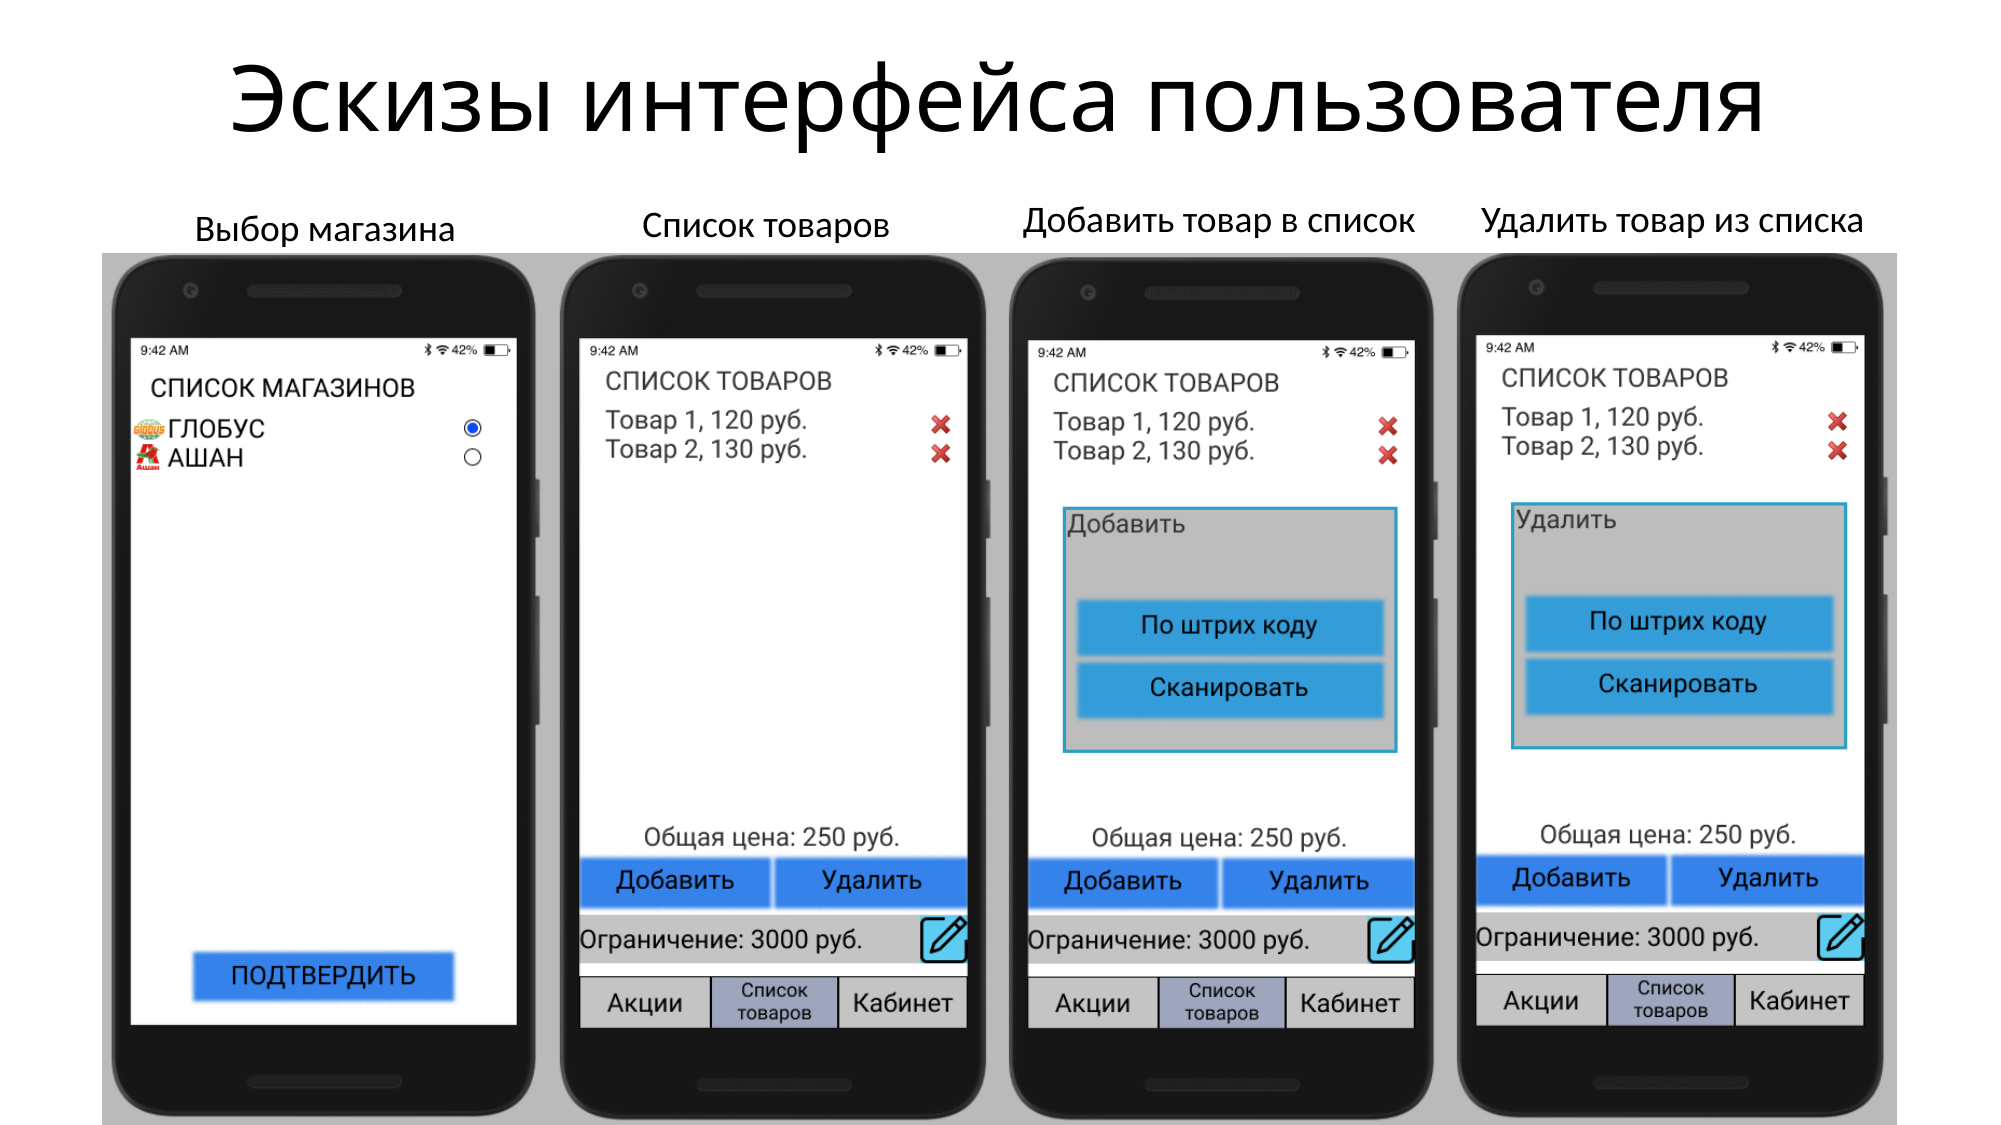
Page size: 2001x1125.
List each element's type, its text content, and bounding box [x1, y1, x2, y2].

text_box Удалить товар из списка [1449, 187, 1897, 248]
title Эскизы интерфейса пользователя [0, 0, 2000, 204]
text_box Список товаров [543, 192, 990, 253]
text_box Добавить товар в список [996, 187, 1443, 248]
text_box Выбор магазина [102, 196, 549, 253]
picture [102, 253, 1897, 1125]
